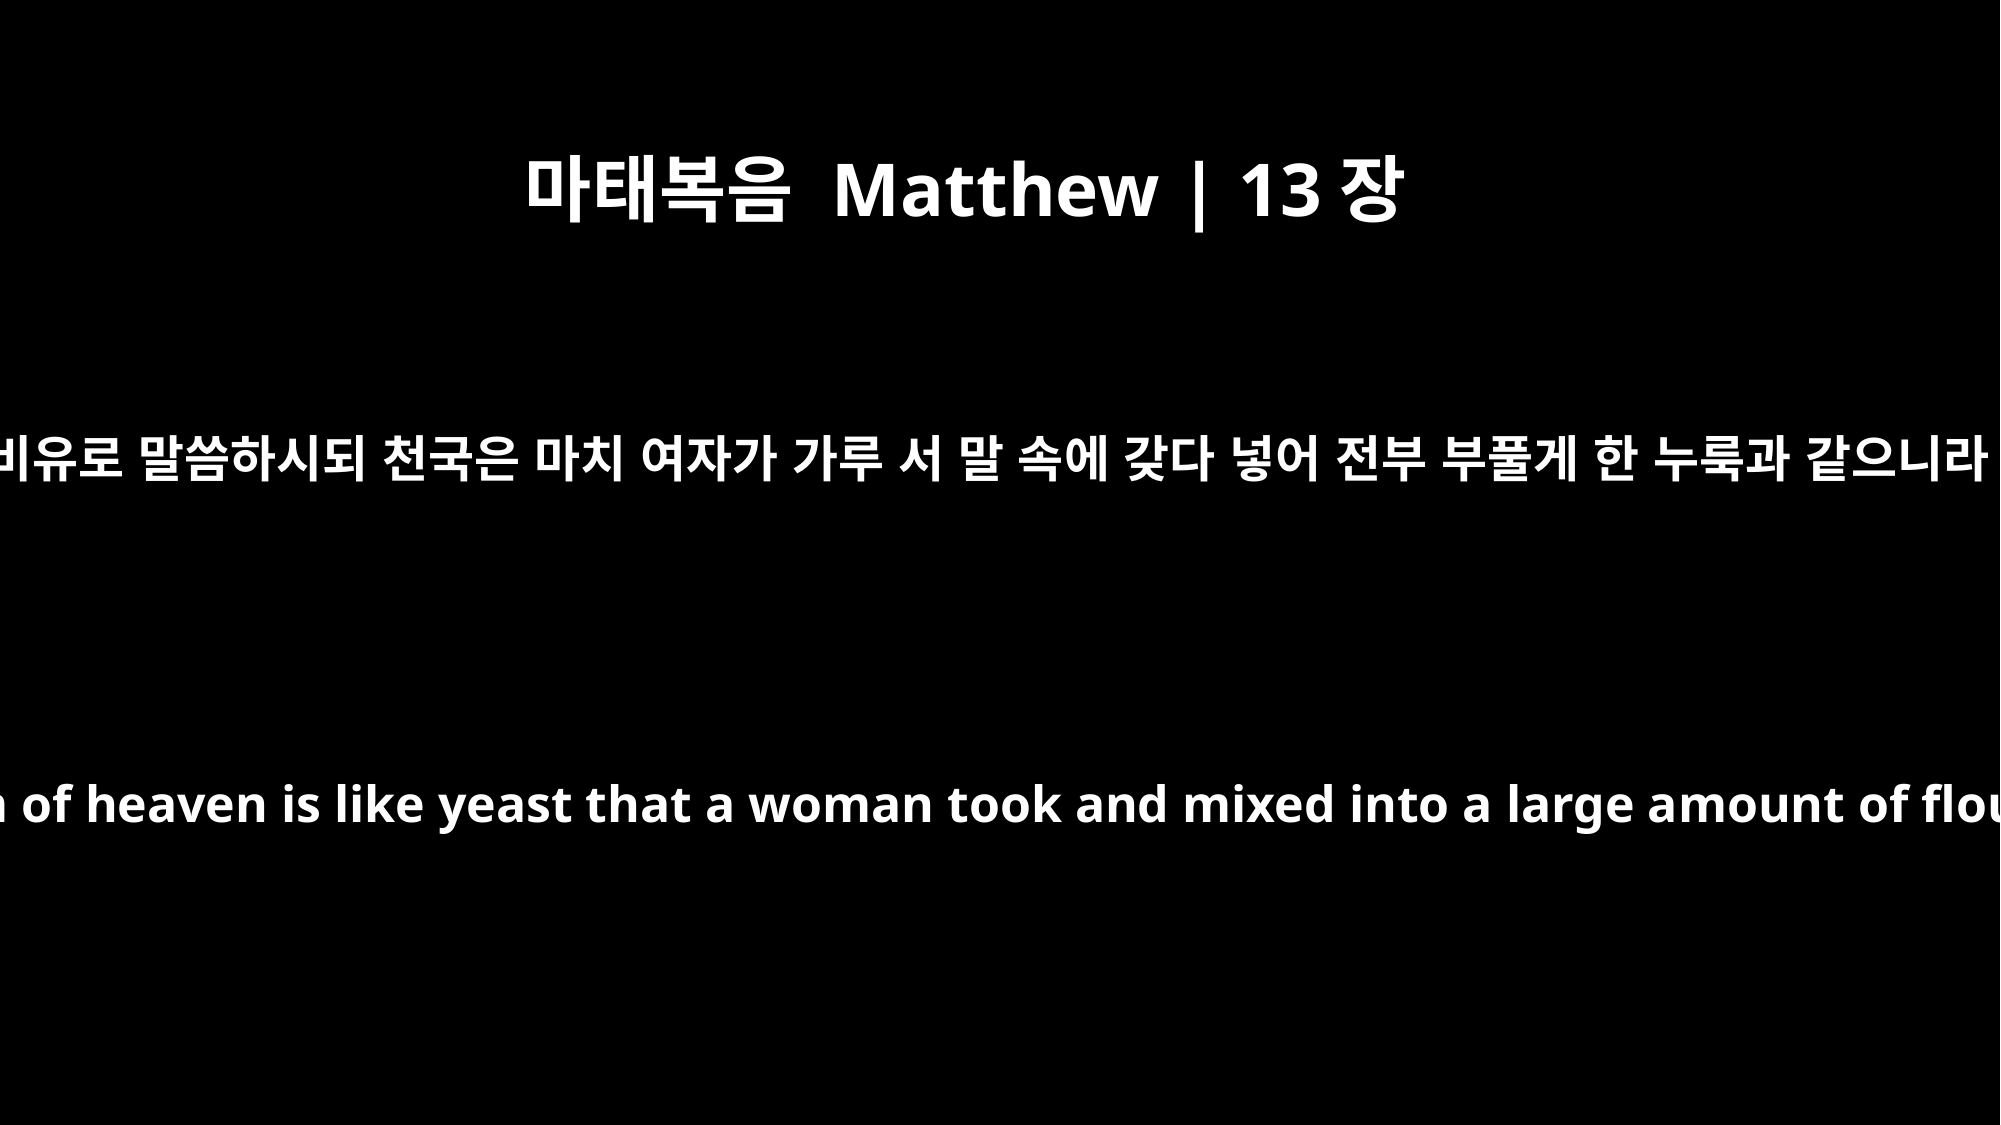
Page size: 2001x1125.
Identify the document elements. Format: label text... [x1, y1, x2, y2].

text_box 33 또 비유로 말씀하시되 천국은 마치 여자가 가루 서 말 속에 갖다 넣어 전부 부풀게 한 누룩과 같으니라 [0, 359, 2000, 495]
text_box He told them still another parable: "The kingdom of heaven is like yeast that a woman took and mixed into a large amount of flour until it worked all through the dough." [0, 764, 2000, 840]
text_box 마태복음 Matthew | 13장 [510, 136, 1422, 239]
